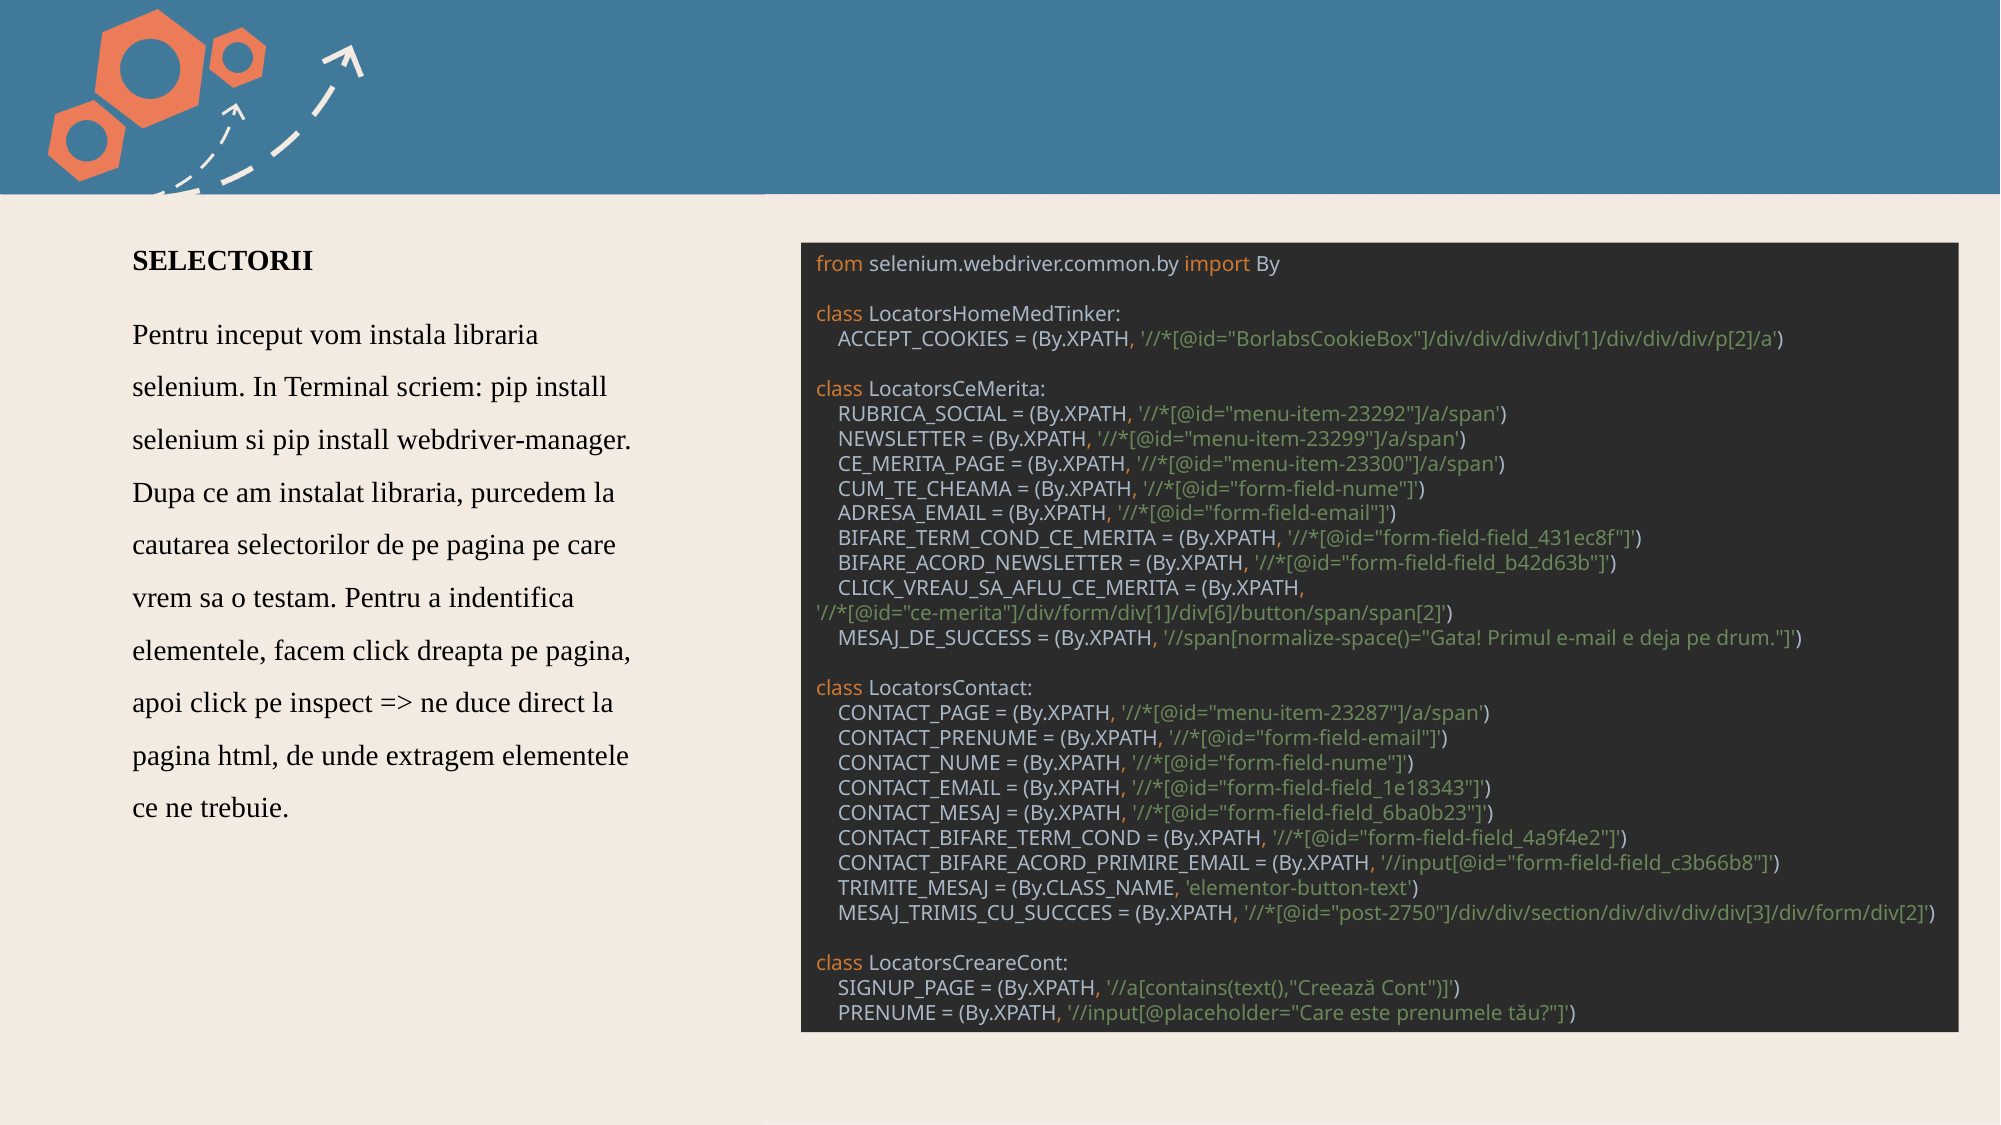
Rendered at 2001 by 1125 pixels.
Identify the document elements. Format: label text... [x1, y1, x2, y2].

list from selenium.webdriver.common.by import By class LocatorsHomeMedTinker: ACCEPT_COOKIES = (By.XPATH, '//*[@id="BorlabsCookieBox"]/div/div/div/div[1]/div/div/div/p[2]/a') class LocatorsCeMerita: RUBRICA_SOCIAL = (By.XPATH, '//*[@id="menu-item-23292"]/a/span') NEWSLETTER = (By.XPATH, '//*[@id="menu-item-23299"]/a/span') CE_MERITA_PAGE = (By.XPATH, '//*[@id="menu-item-23300"]/a/span') CUM_TE_CHEAMA = (By.XPATH, '//*[@id="form-field-nume"]') ADRESA_EMAIL = (By.XPATH, '//*[@id="form-field-email"]') BIFARE_TERM_COND_CE_MERITA = (By.XPATH, '//*[@id="form-field-field_431ec8f"]') BIFARE_ACORD_NEWSLETTER = (By.XPATH, '//*[@id="form-field-field_b42d63b"]') CLICK_VREAU_SA_AFLU_CE_MERITA = (By.XPATH, '//*[@id="ce-merita"]/div/form/div[1]/div[6]/button/span/span[2]') MESAJ_DE_SUCCESS = (By.XPATH, '//span[normalize-space()="Gata! Primul e-mail e deja pe drum."]') class LocatorsContact: CONTACT_PAGE = (By.XPATH, '//*[@id="menu-item-23287"]/a/span') CONTACT_PRENUME = (By.XPATH, '//*[@id="form-field-email"]') CONTACT_NUME = (By.XPATH, '//*[@id="form-field-nume"]') CONTACT_EMAIL = (By.XPATH, '//*[@id="form-field-field_1e18343"]') CONTACT_MESAJ = (By.XPATH, '//*[@id="form-field-field_6ba0b23"]') CONTACT_BIFARE_TERM_COND = (By.XPATH, '//*[@id="form-field-field_4a9f4e2"]') CONTACT_BIFARE_ACORD_PRIMIRE_EMAIL = (By.XPATH, '//input[@id="form-field-field_c3b66b8"]') TRIMITE_MESAJ = (By.CLASS_NAME, 'elementor-button-text') MESAJ_TRIMIS_CU_SUCCCES = (By.XPATH, '//*[@id="post-2750"]/div/div/section/div/div/div/div[3]/div/form/div[2]') class LocatorsCreareCont: SIGNUP_PAGE = (By.XPATH, '//a[contains(text(),"Creează Cont")]') PRENUME = (By.XPATH, '//input[@placeholder="Care este prenumele tău?"]') [801, 242, 1959, 1033]
list SELECTORII Pentru inceput vom instala libraria selenium. In Terminal scriem: pip install selenium si pip install webdriver-manager. Dupa ce am instalat libraria, purcedem la cautarea selectorilor de pe pagina pe care vrem sa o testam. Pentru a indentifica elementele, facem click dreapta pe pagina, apoi click pe inspect => ne duce direct la pagina html, de unde extragem elementele ce ne trebuie. [117, 216, 664, 1090]
picture [0, 0, 2000, 1125]
